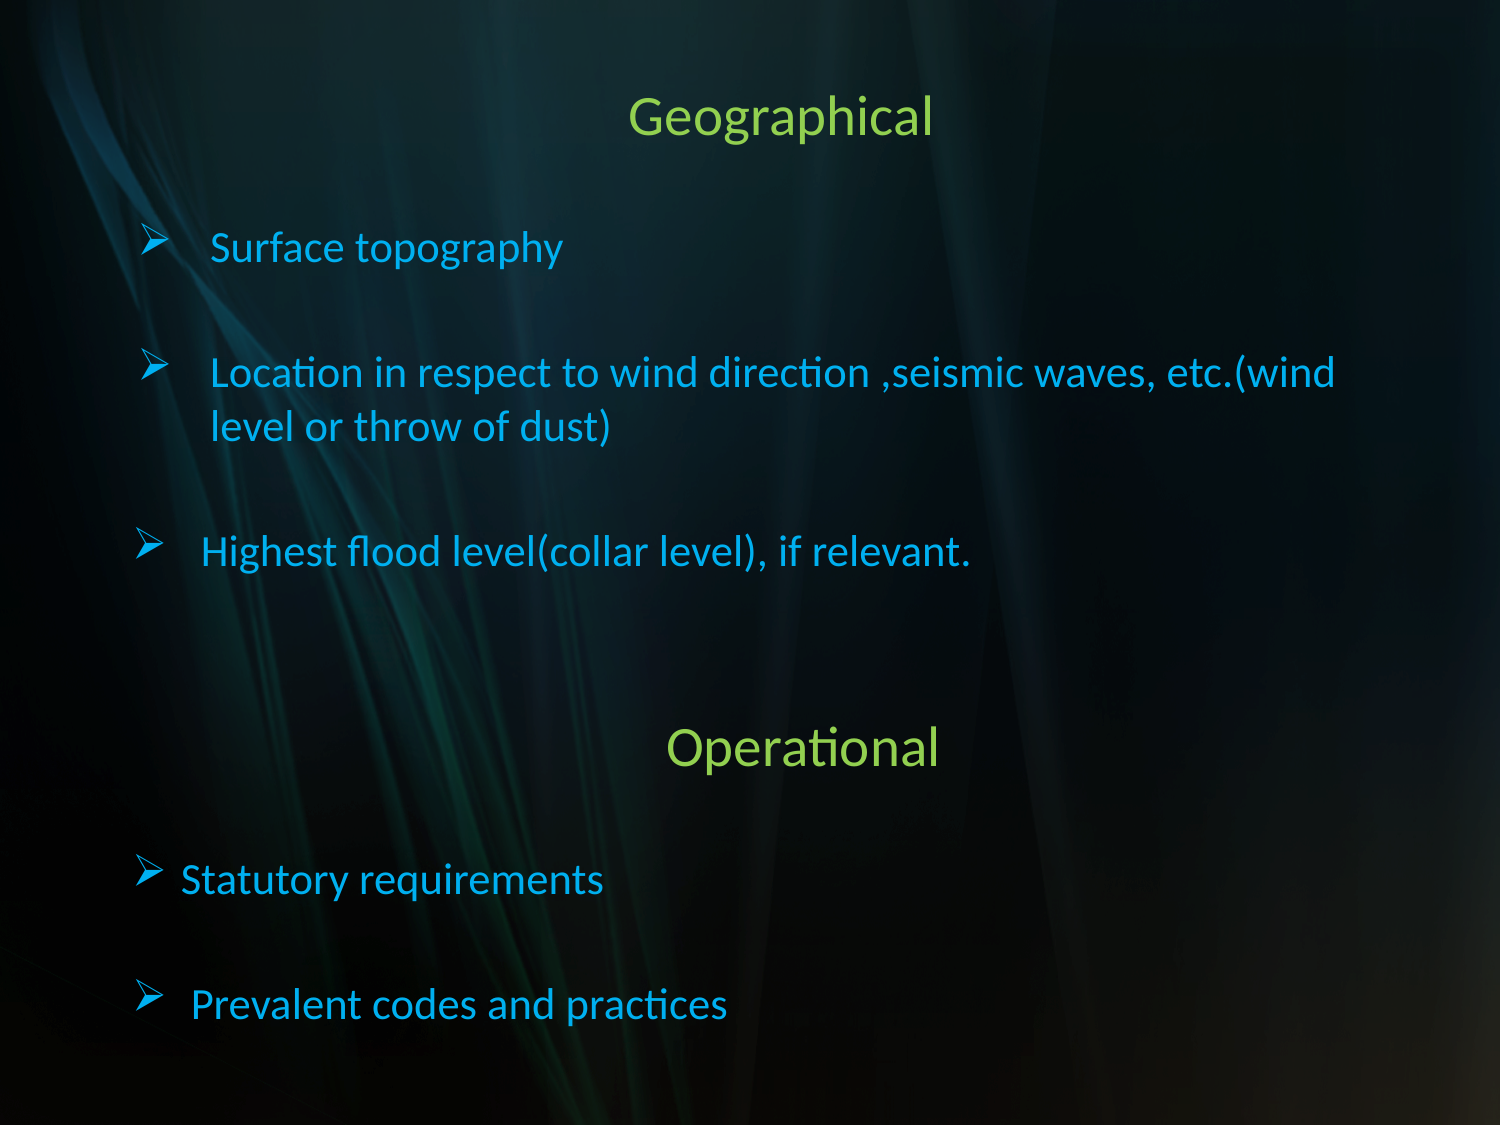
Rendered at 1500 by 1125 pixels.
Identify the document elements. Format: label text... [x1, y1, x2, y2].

list Geographical Surface topography Location in respect to wind direction ,seismic waves, etc.(wind level or throw of dust) Highest flood level(collar level), if relevant. Operational Statutory requirements Prevalent codes and practices [116, 70, 1442, 1044]
picture [0, 0, 1500, 1125]
